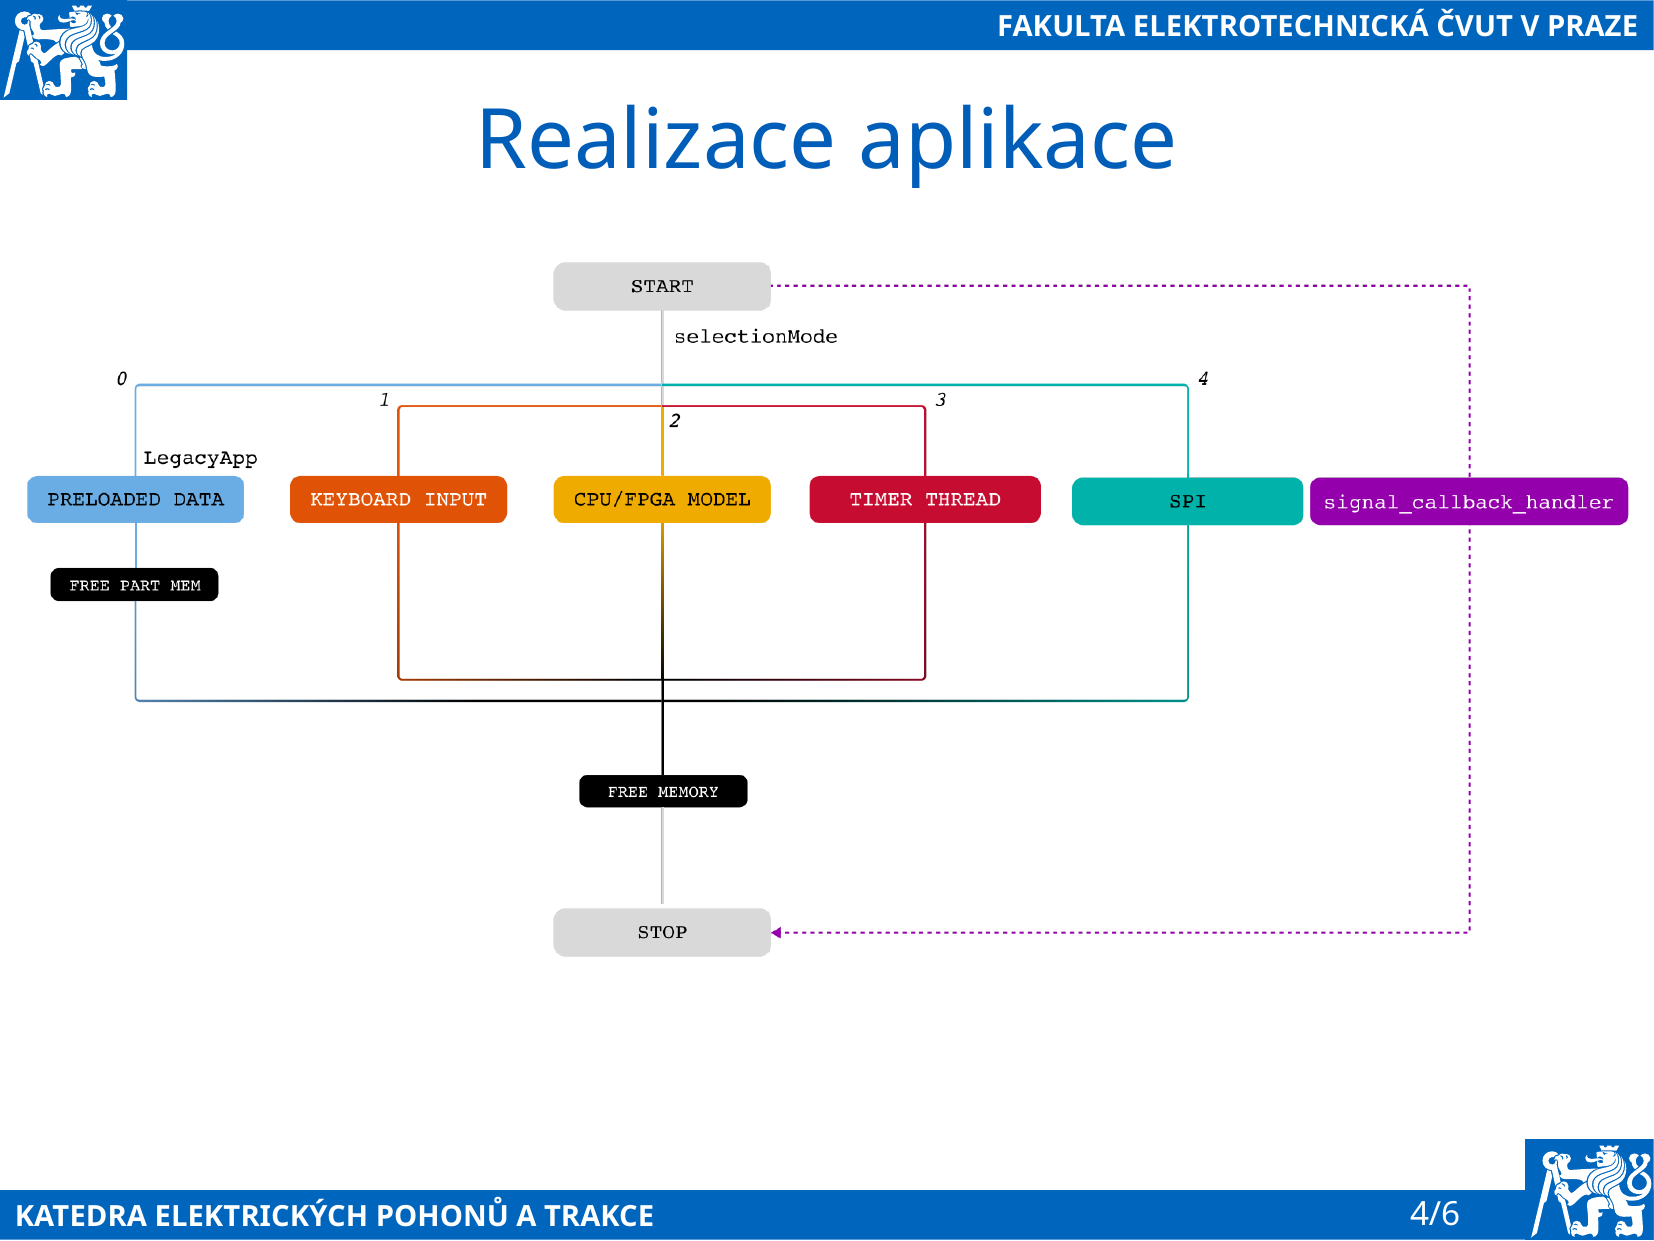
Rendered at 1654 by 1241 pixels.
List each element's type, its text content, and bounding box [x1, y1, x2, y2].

title Realizace aplikace [0, 50, 1654, 231]
picture [9, 258, 1644, 982]
